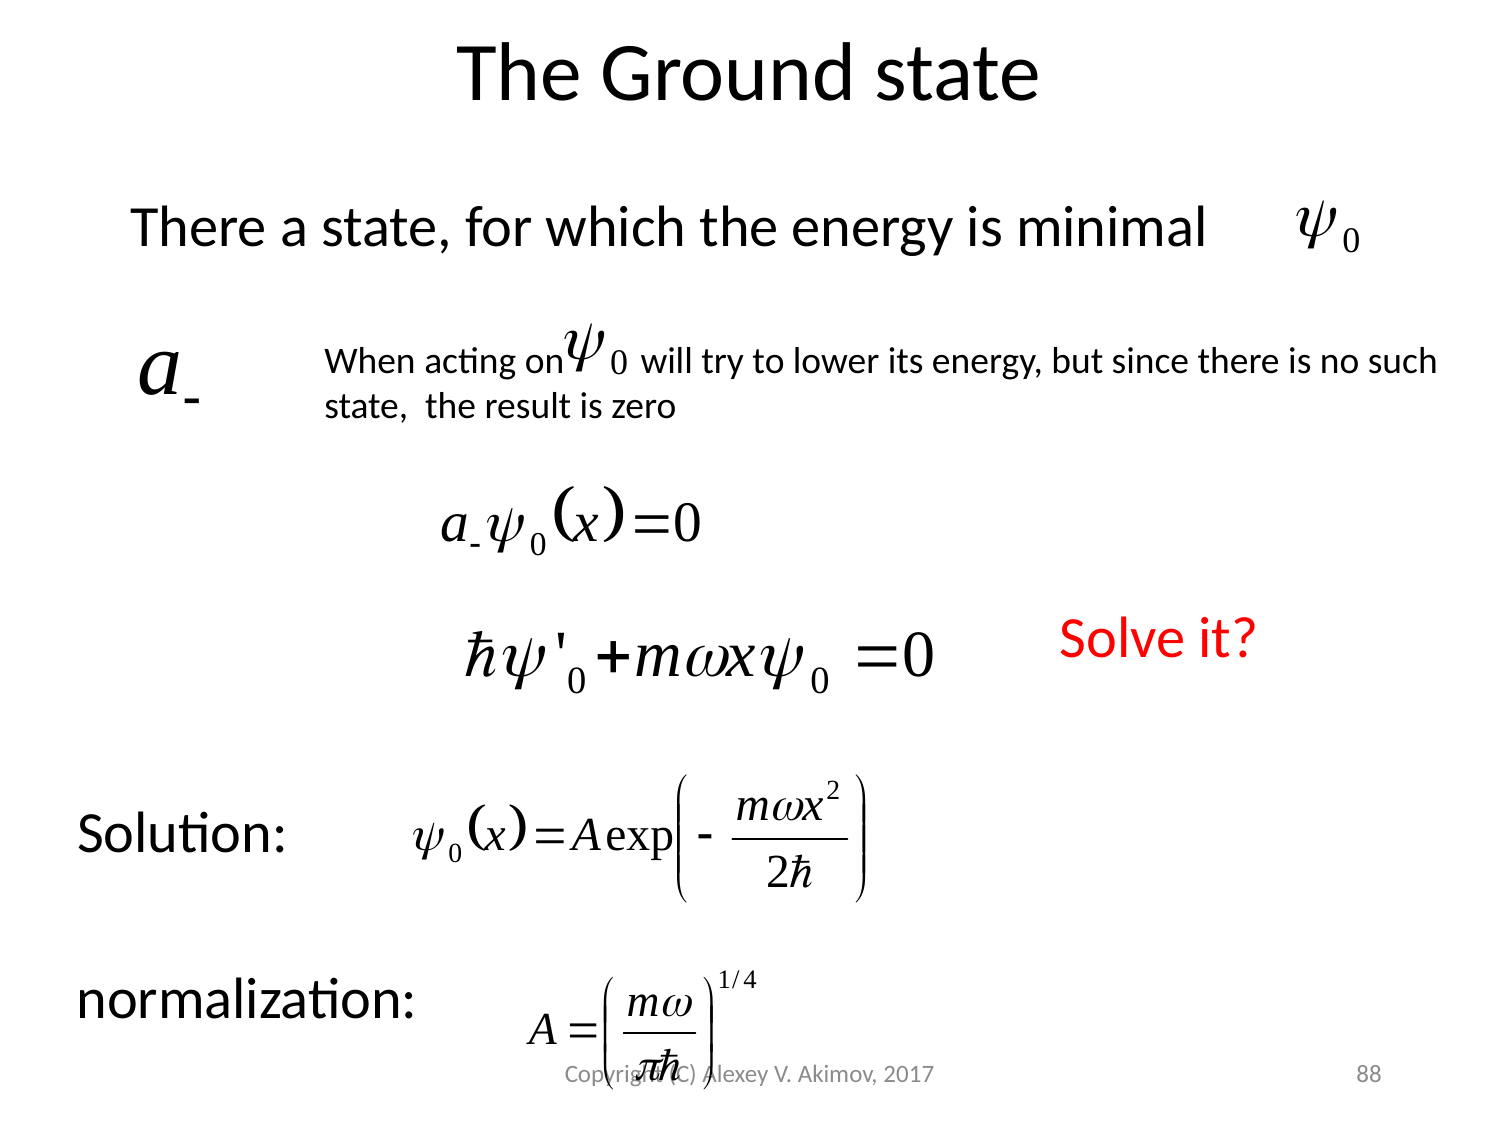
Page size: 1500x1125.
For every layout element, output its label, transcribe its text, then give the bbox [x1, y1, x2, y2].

text_box normalization: [61, 952, 433, 1038]
footer Copyright (C) Alexey V. Akimov, 2017 [496, 1042, 1004, 1103]
text_box Solution: [62, 786, 303, 872]
text_box The Ground state [0, 9, 1500, 125]
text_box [559, 297, 637, 391]
text_box Solve it? [1045, 591, 1274, 677]
text_box There a state, for which the energy is minimal [115, 180, 1223, 266]
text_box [455, 610, 946, 710]
text_box When acting on will try to lower its energy, but since there is no such state, the result is zero [309, 328, 1463, 434]
slide_number 88 [1059, 1042, 1397, 1103]
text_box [123, 304, 229, 432]
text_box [409, 763, 881, 915]
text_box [518, 957, 766, 1099]
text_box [1291, 174, 1370, 268]
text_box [431, 484, 715, 571]
